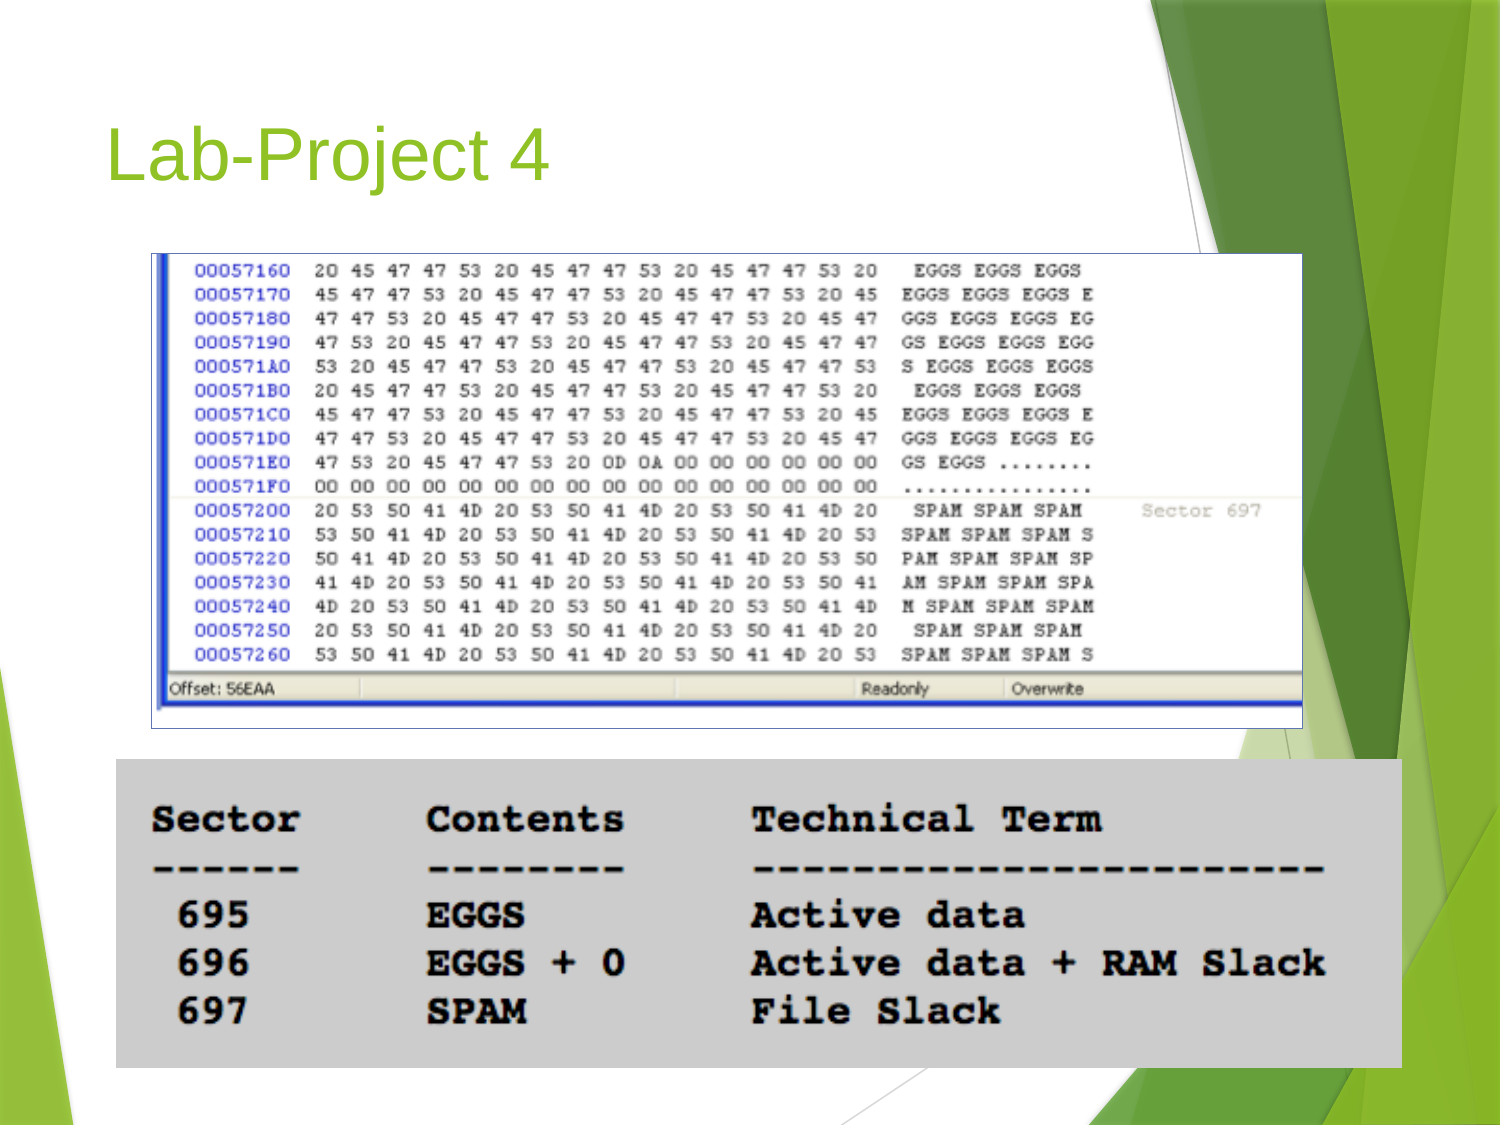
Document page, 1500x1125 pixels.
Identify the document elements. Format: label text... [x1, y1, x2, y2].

picture [115, 758, 1402, 1069]
picture [151, 252, 1304, 730]
title Lab-Project 4 [90, 97, 1441, 224]
